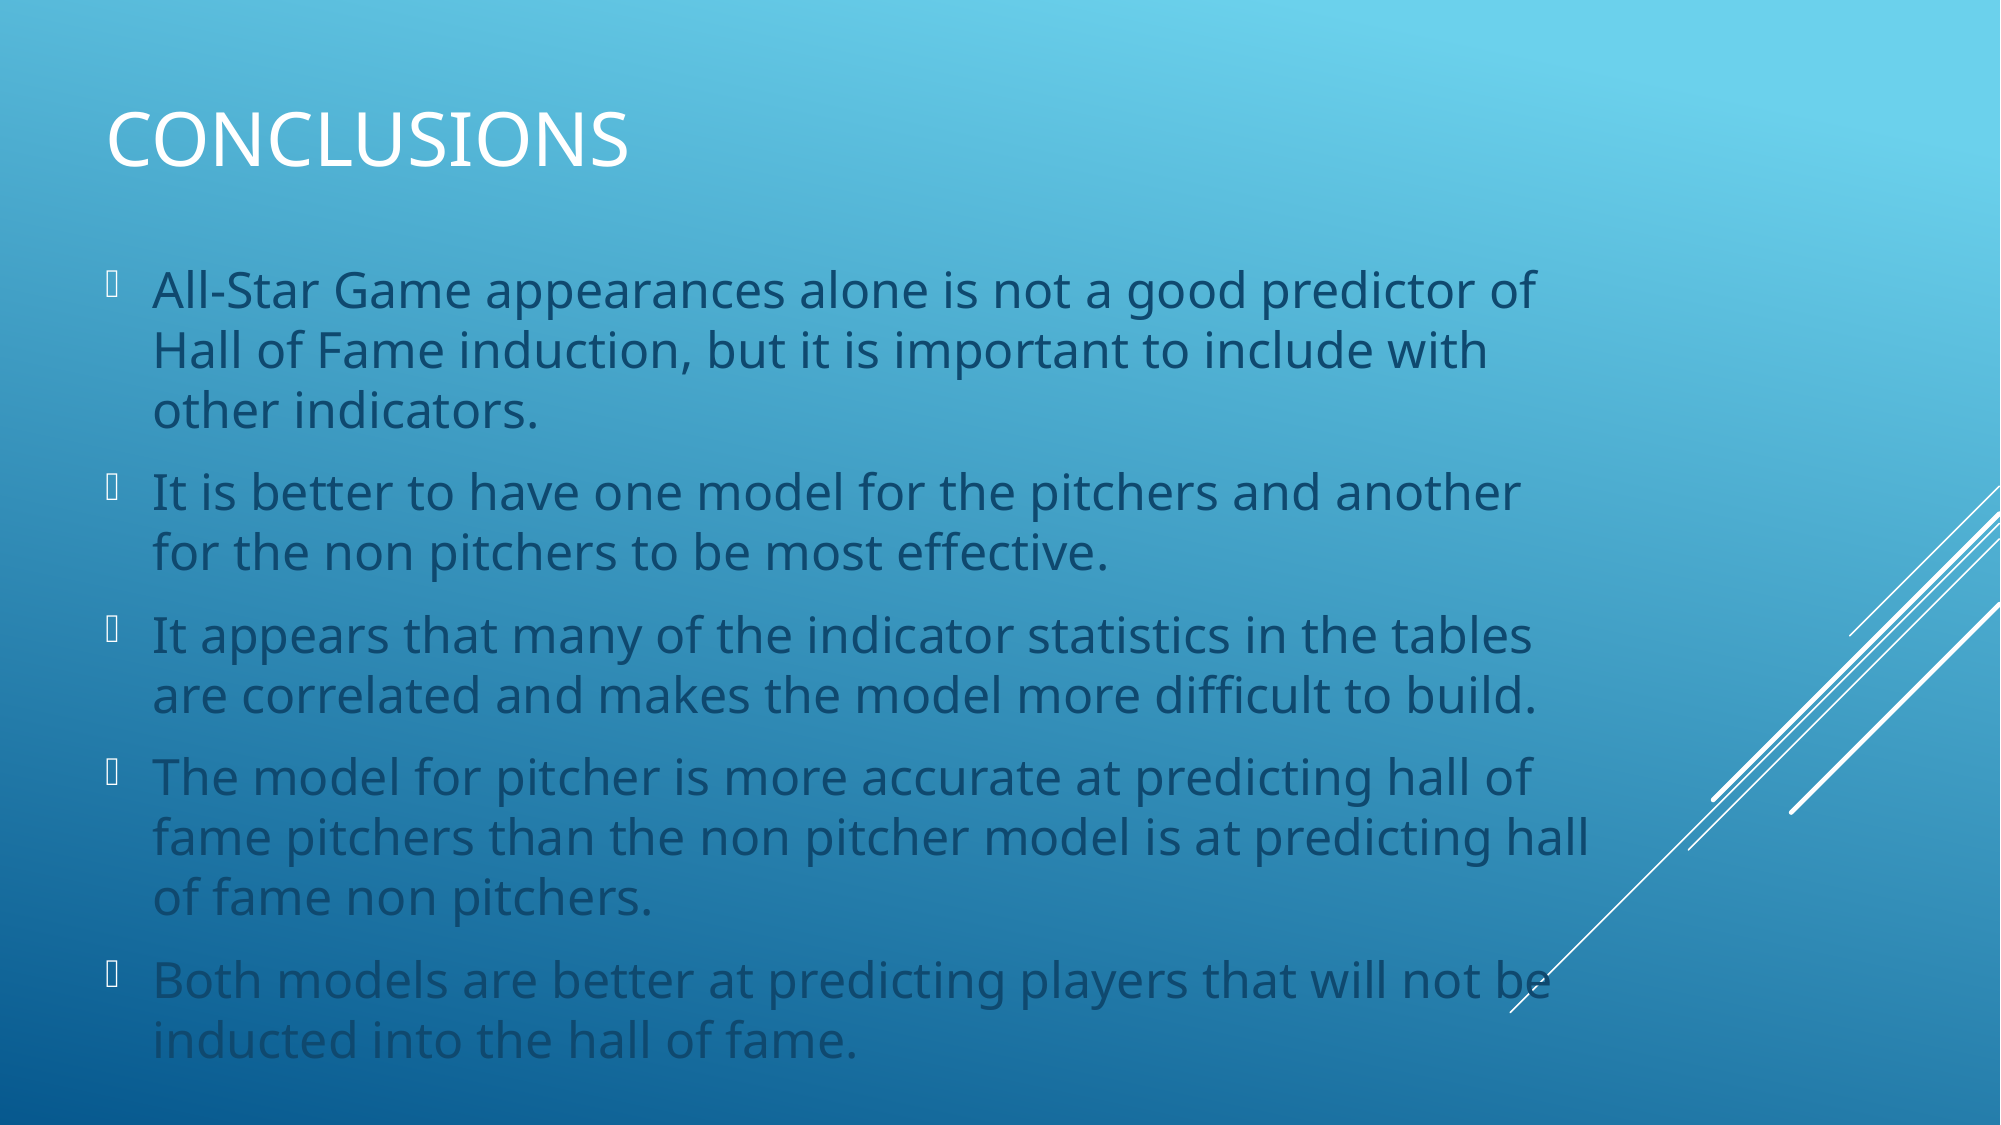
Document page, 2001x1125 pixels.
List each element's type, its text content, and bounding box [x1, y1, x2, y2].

title Conclusions [90, 12, 1491, 260]
list All-Star Game appearances alone is not a good predictor of Hall of Fame induction, but it is important to include with other indicators. It is better to have one model for the pitchers and another for the non pitchers to be most effective. It appears that many of the indicator statistics in the tables are correlated and makes the model more difficult to build. The model for pitcher is more accurate at predicting hall of fame pitchers than the non pitcher model is at predicting hall of fame non pitchers. Both models are better at predicting players that will not be inducted into the hall of fame. [90, 271, 1613, 1055]
